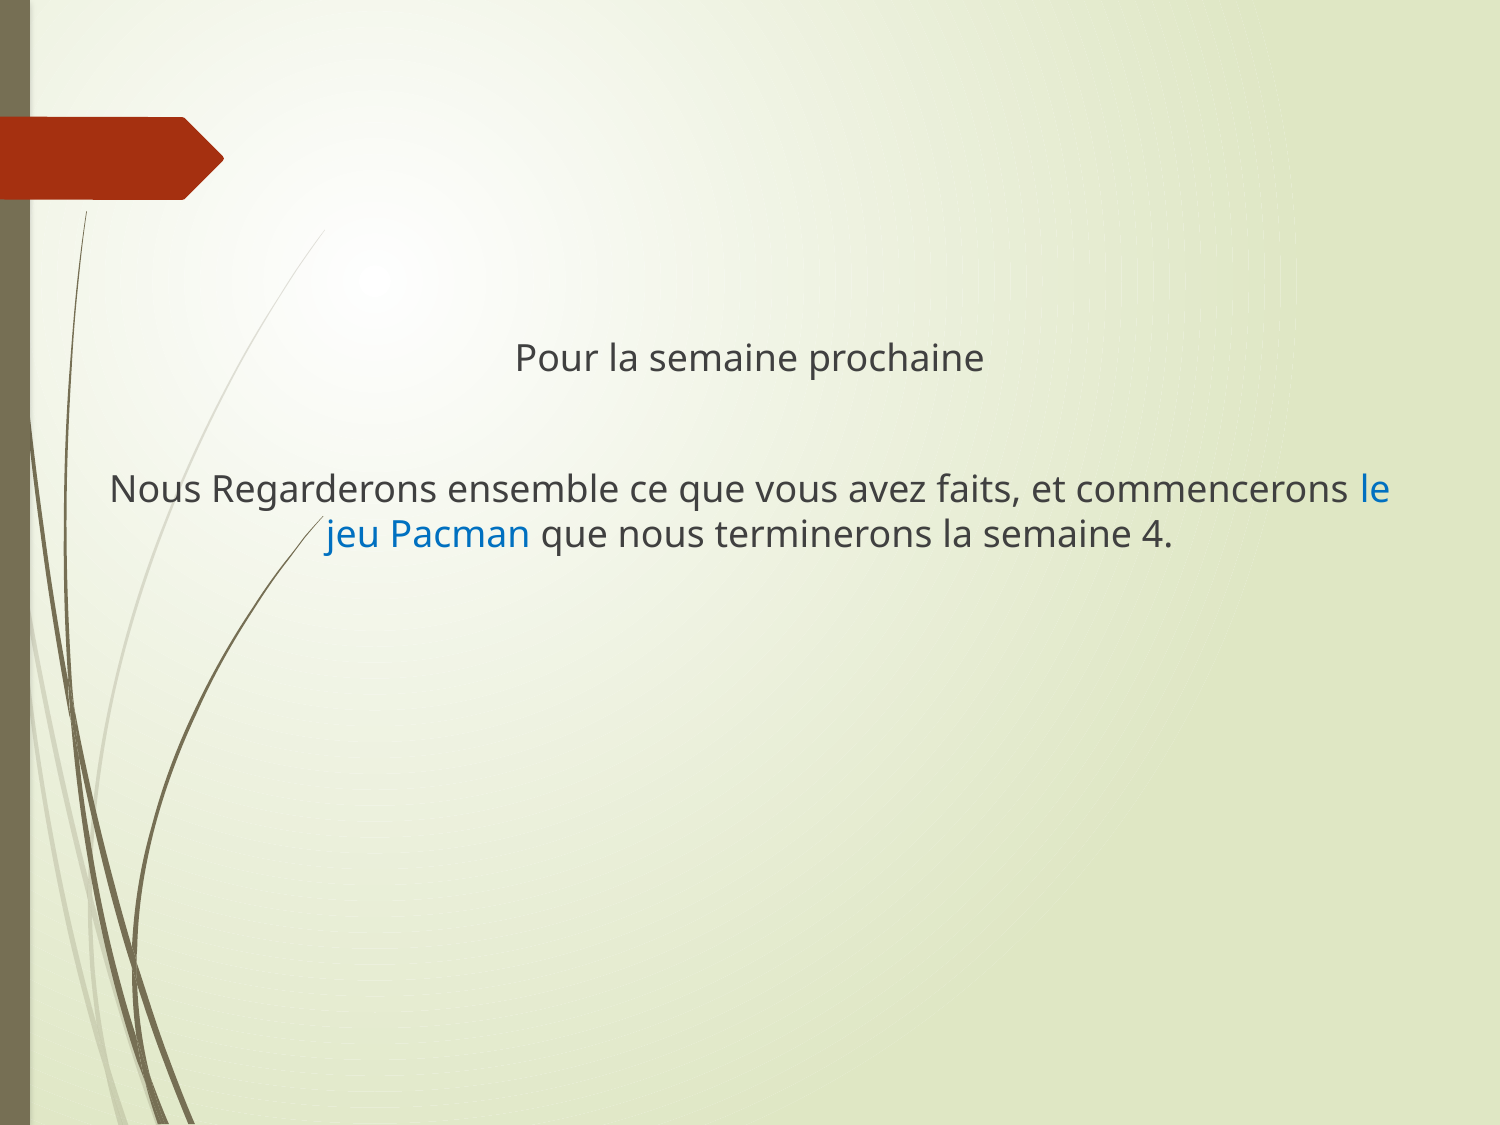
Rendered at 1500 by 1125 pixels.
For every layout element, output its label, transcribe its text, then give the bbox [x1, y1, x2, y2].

list Pour la semaine prochaine Nous Regarderons ensemble ce que vous avez faits, et commencerons le jeu Pacman que nous terminerons la semaine 4. [88, 326, 1412, 828]
